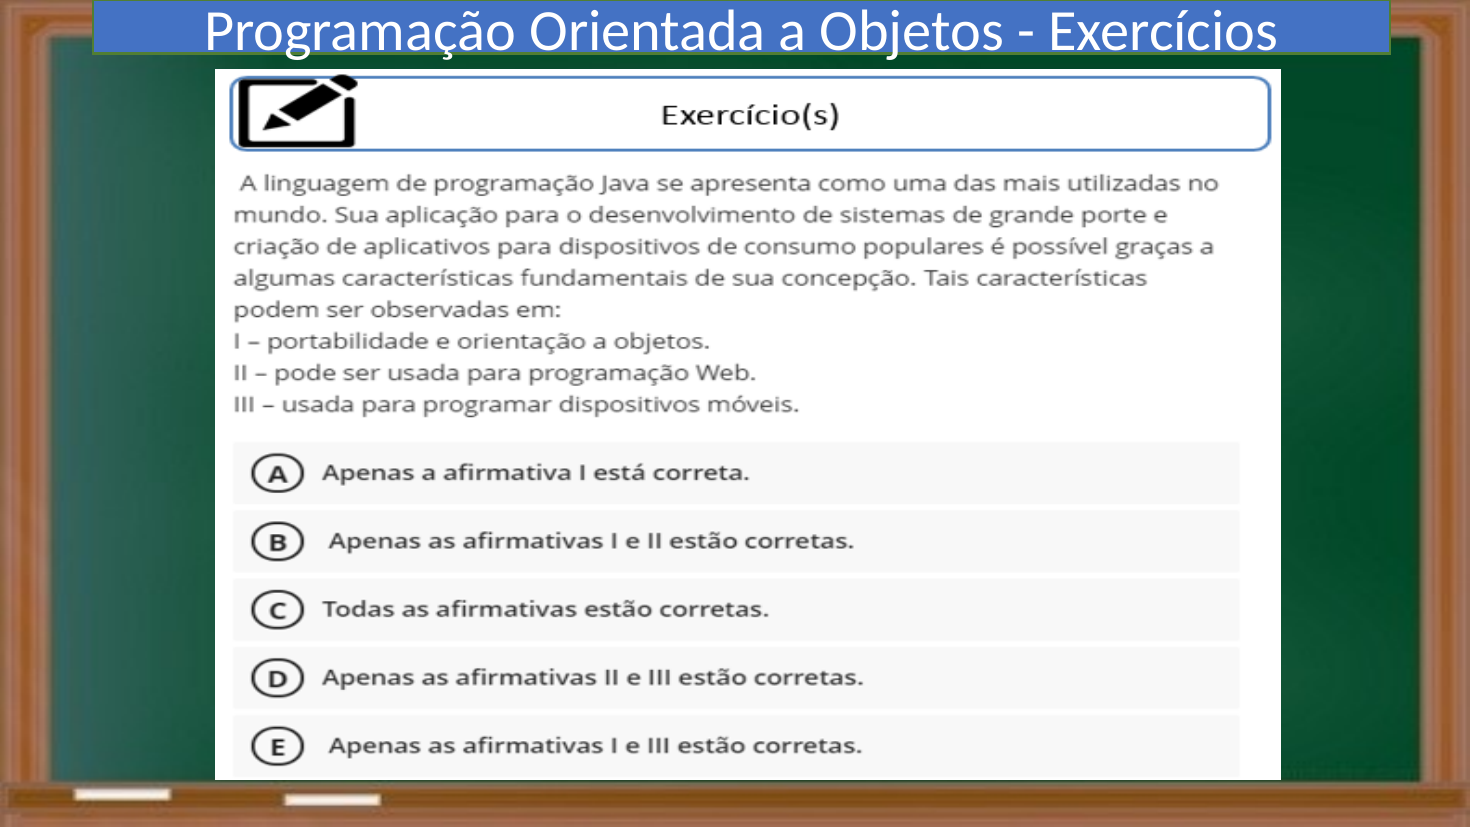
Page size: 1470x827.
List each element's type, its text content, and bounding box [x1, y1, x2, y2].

text_box Programação Orientada a Objetos - Exercícios [93, 0, 1391, 54]
picture [0, 0, 1470, 827]
